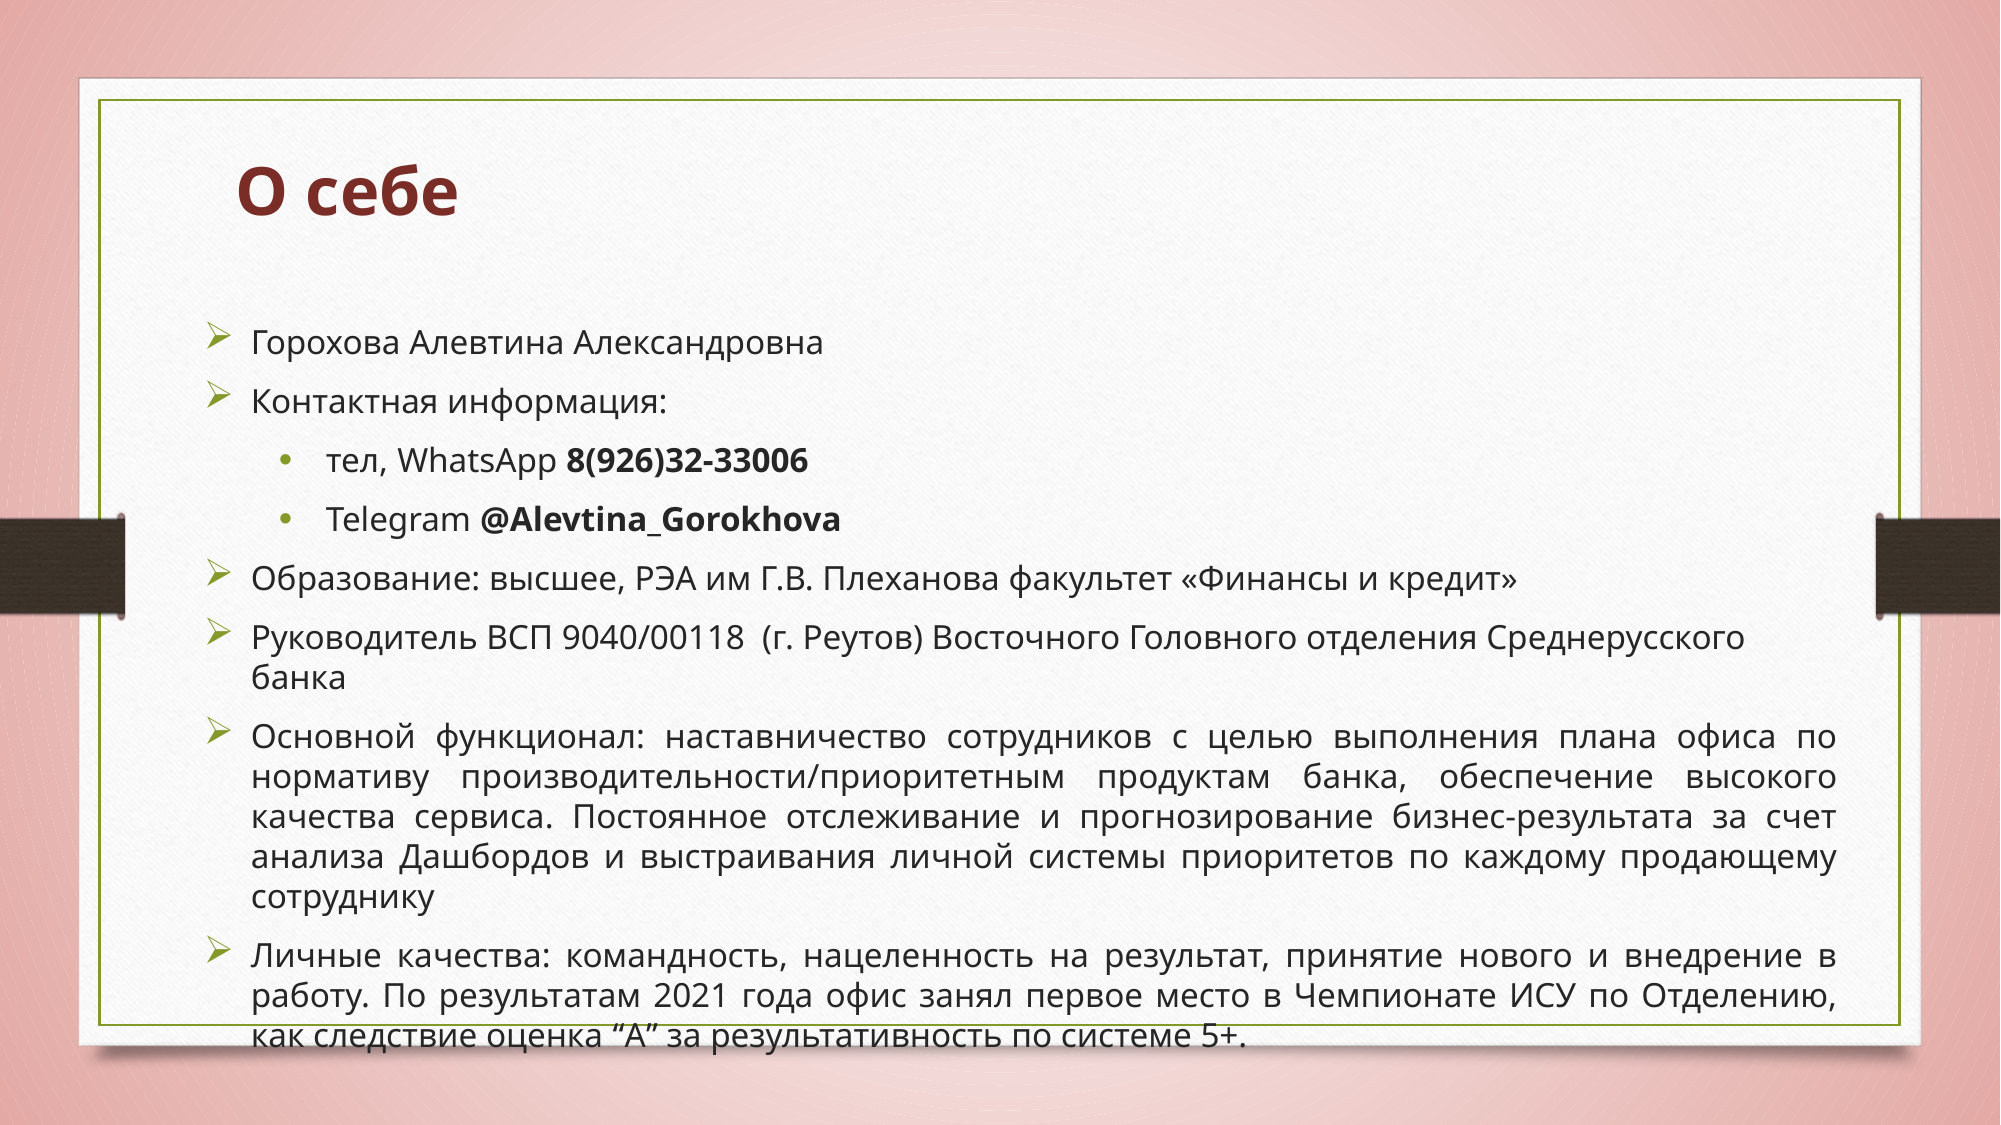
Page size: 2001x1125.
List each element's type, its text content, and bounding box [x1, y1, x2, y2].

title О себе [220, 136, 1796, 243]
picture [0, 0, 2001, 1125]
list Горохова Алевтина Александровна Контактная информация: тел, WhatsApp 8(926)32-33006 Telegram @Alevtina_Gorokhova Образование: высшее, РЭА им Г.В. Плеханова факультет «Финансы и кредит» Руководитель ВСП 9040/00118 (г. Реутов) Восточного Головного отделения Среднерусского банка Основной функционал: наставничество сотрудников с целью выполнения плана офиса по нормативу производительности/приоритетным продуктам банка, обеспечение высокого качества сервиса. Постоянное отслеживание и прогнозирование бизнес-результата за счет анализа Дашбордов и выстраивания личной системы приоритетов по каждому продающему сотруднику Личные качества: командность, нацеленность на результат, принятие нового и внедрение в работу. По результатам 2021 года офис занял первое место в Чемпионате ИСУ по Отделению, как следствие оценка “А” за результативность по системе 5+. [189, 313, 1855, 1075]
